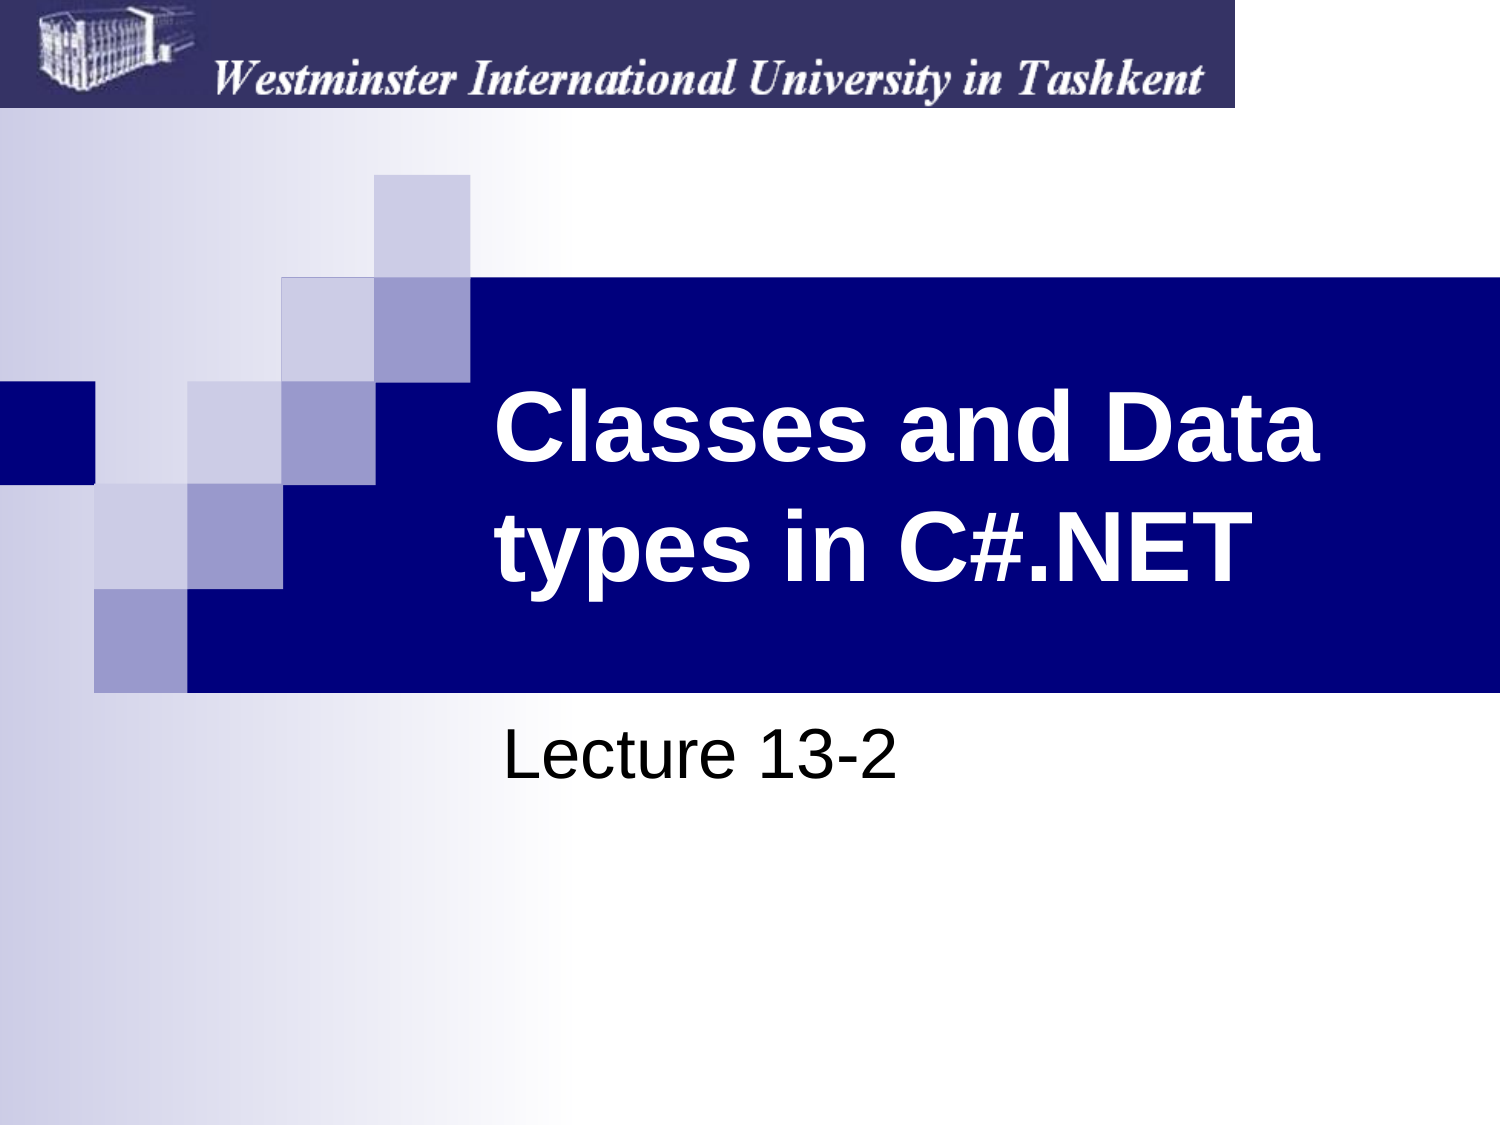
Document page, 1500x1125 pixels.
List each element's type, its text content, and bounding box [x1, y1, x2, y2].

subtitle Lecture 13-2 [487, 699, 1475, 988]
title Classes and Data types in C#.NET [478, 299, 1475, 663]
picture [0, 0, 1235, 108]
